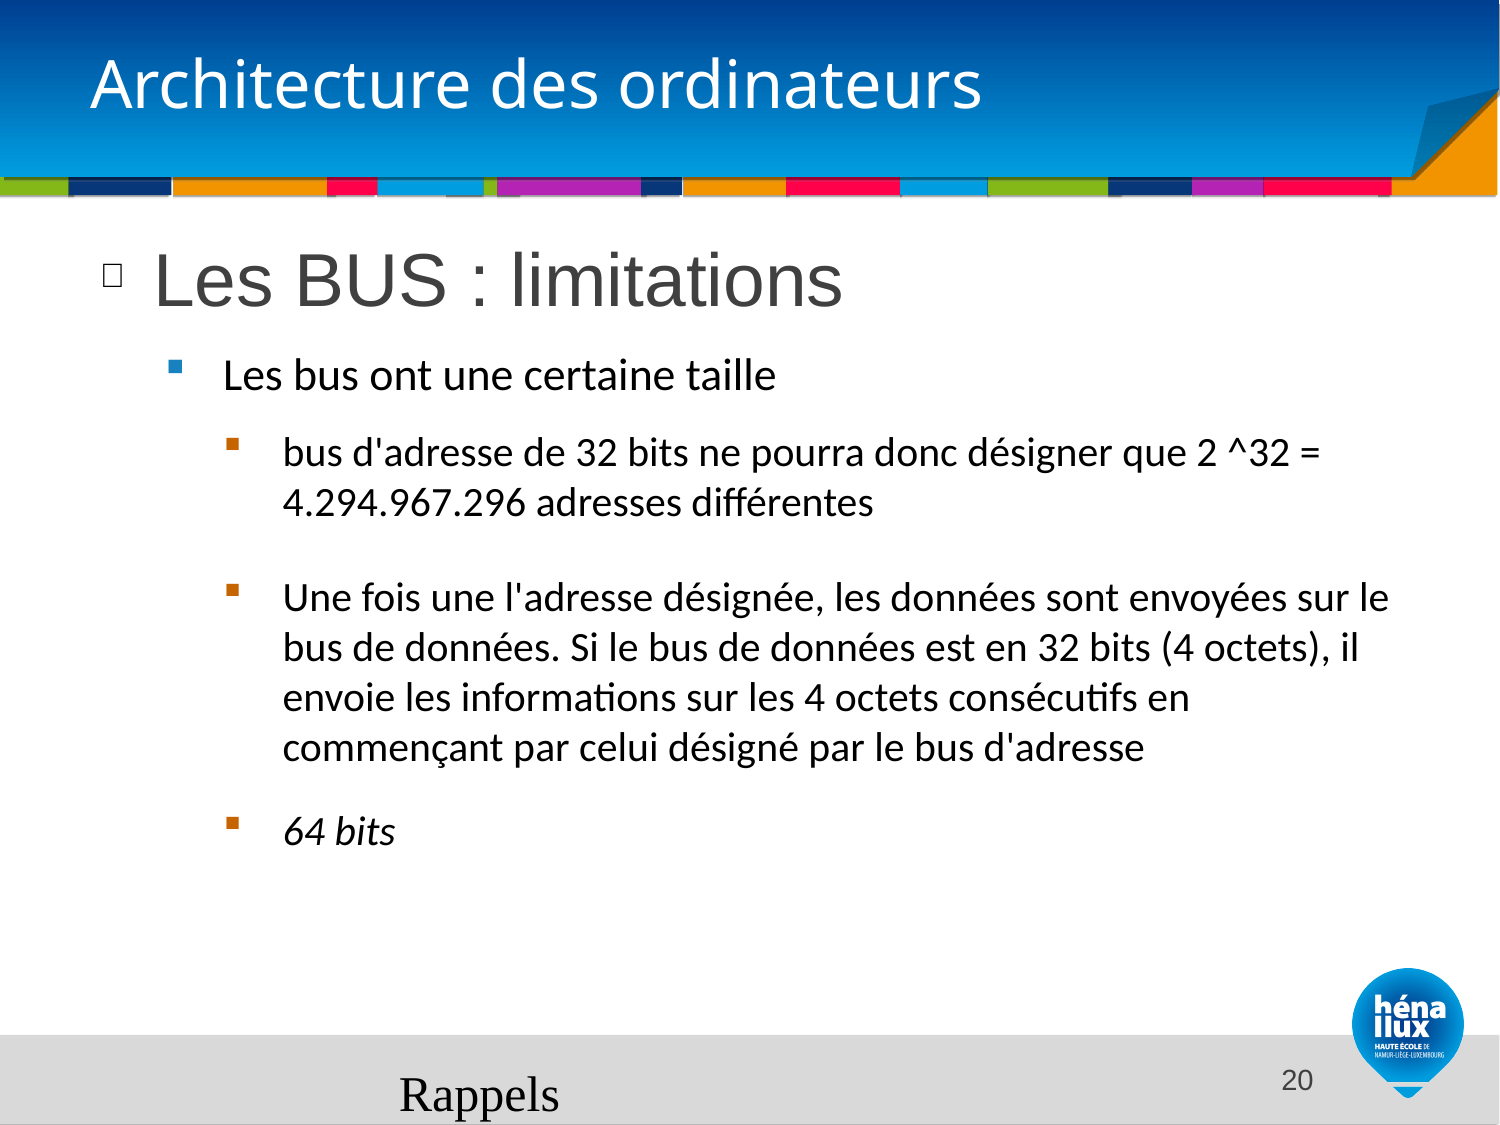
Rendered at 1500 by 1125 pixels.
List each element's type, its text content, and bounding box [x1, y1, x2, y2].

picture [1352, 1036, 1464, 1098]
list Les BUS : limitations [67, 223, 1417, 1014]
title Architecture des ordinateurs [75, 10, 1425, 165]
picture [1425, 968, 1464, 1011]
footer Rappels [383, 1053, 1116, 1110]
picture [1365, 985, 1451, 1067]
slide_number <number> [1151, 1053, 1329, 1110]
text_box Les bus ont une certaine taille bus d'adresse de 32 bits ne pourra donc désigner que 2 ^32 = 4.294.967.296 adresses différentes Une fois une l'adresse désignée, les données sont envoyées sur le bus de données. Si le bus de données est en 32 bits (4 octets), il envoie les informations sur les 4 octets consécutifs en commençant par celui désigné par le bus d'adresse 64 bits [149, 337, 1425, 1013]
